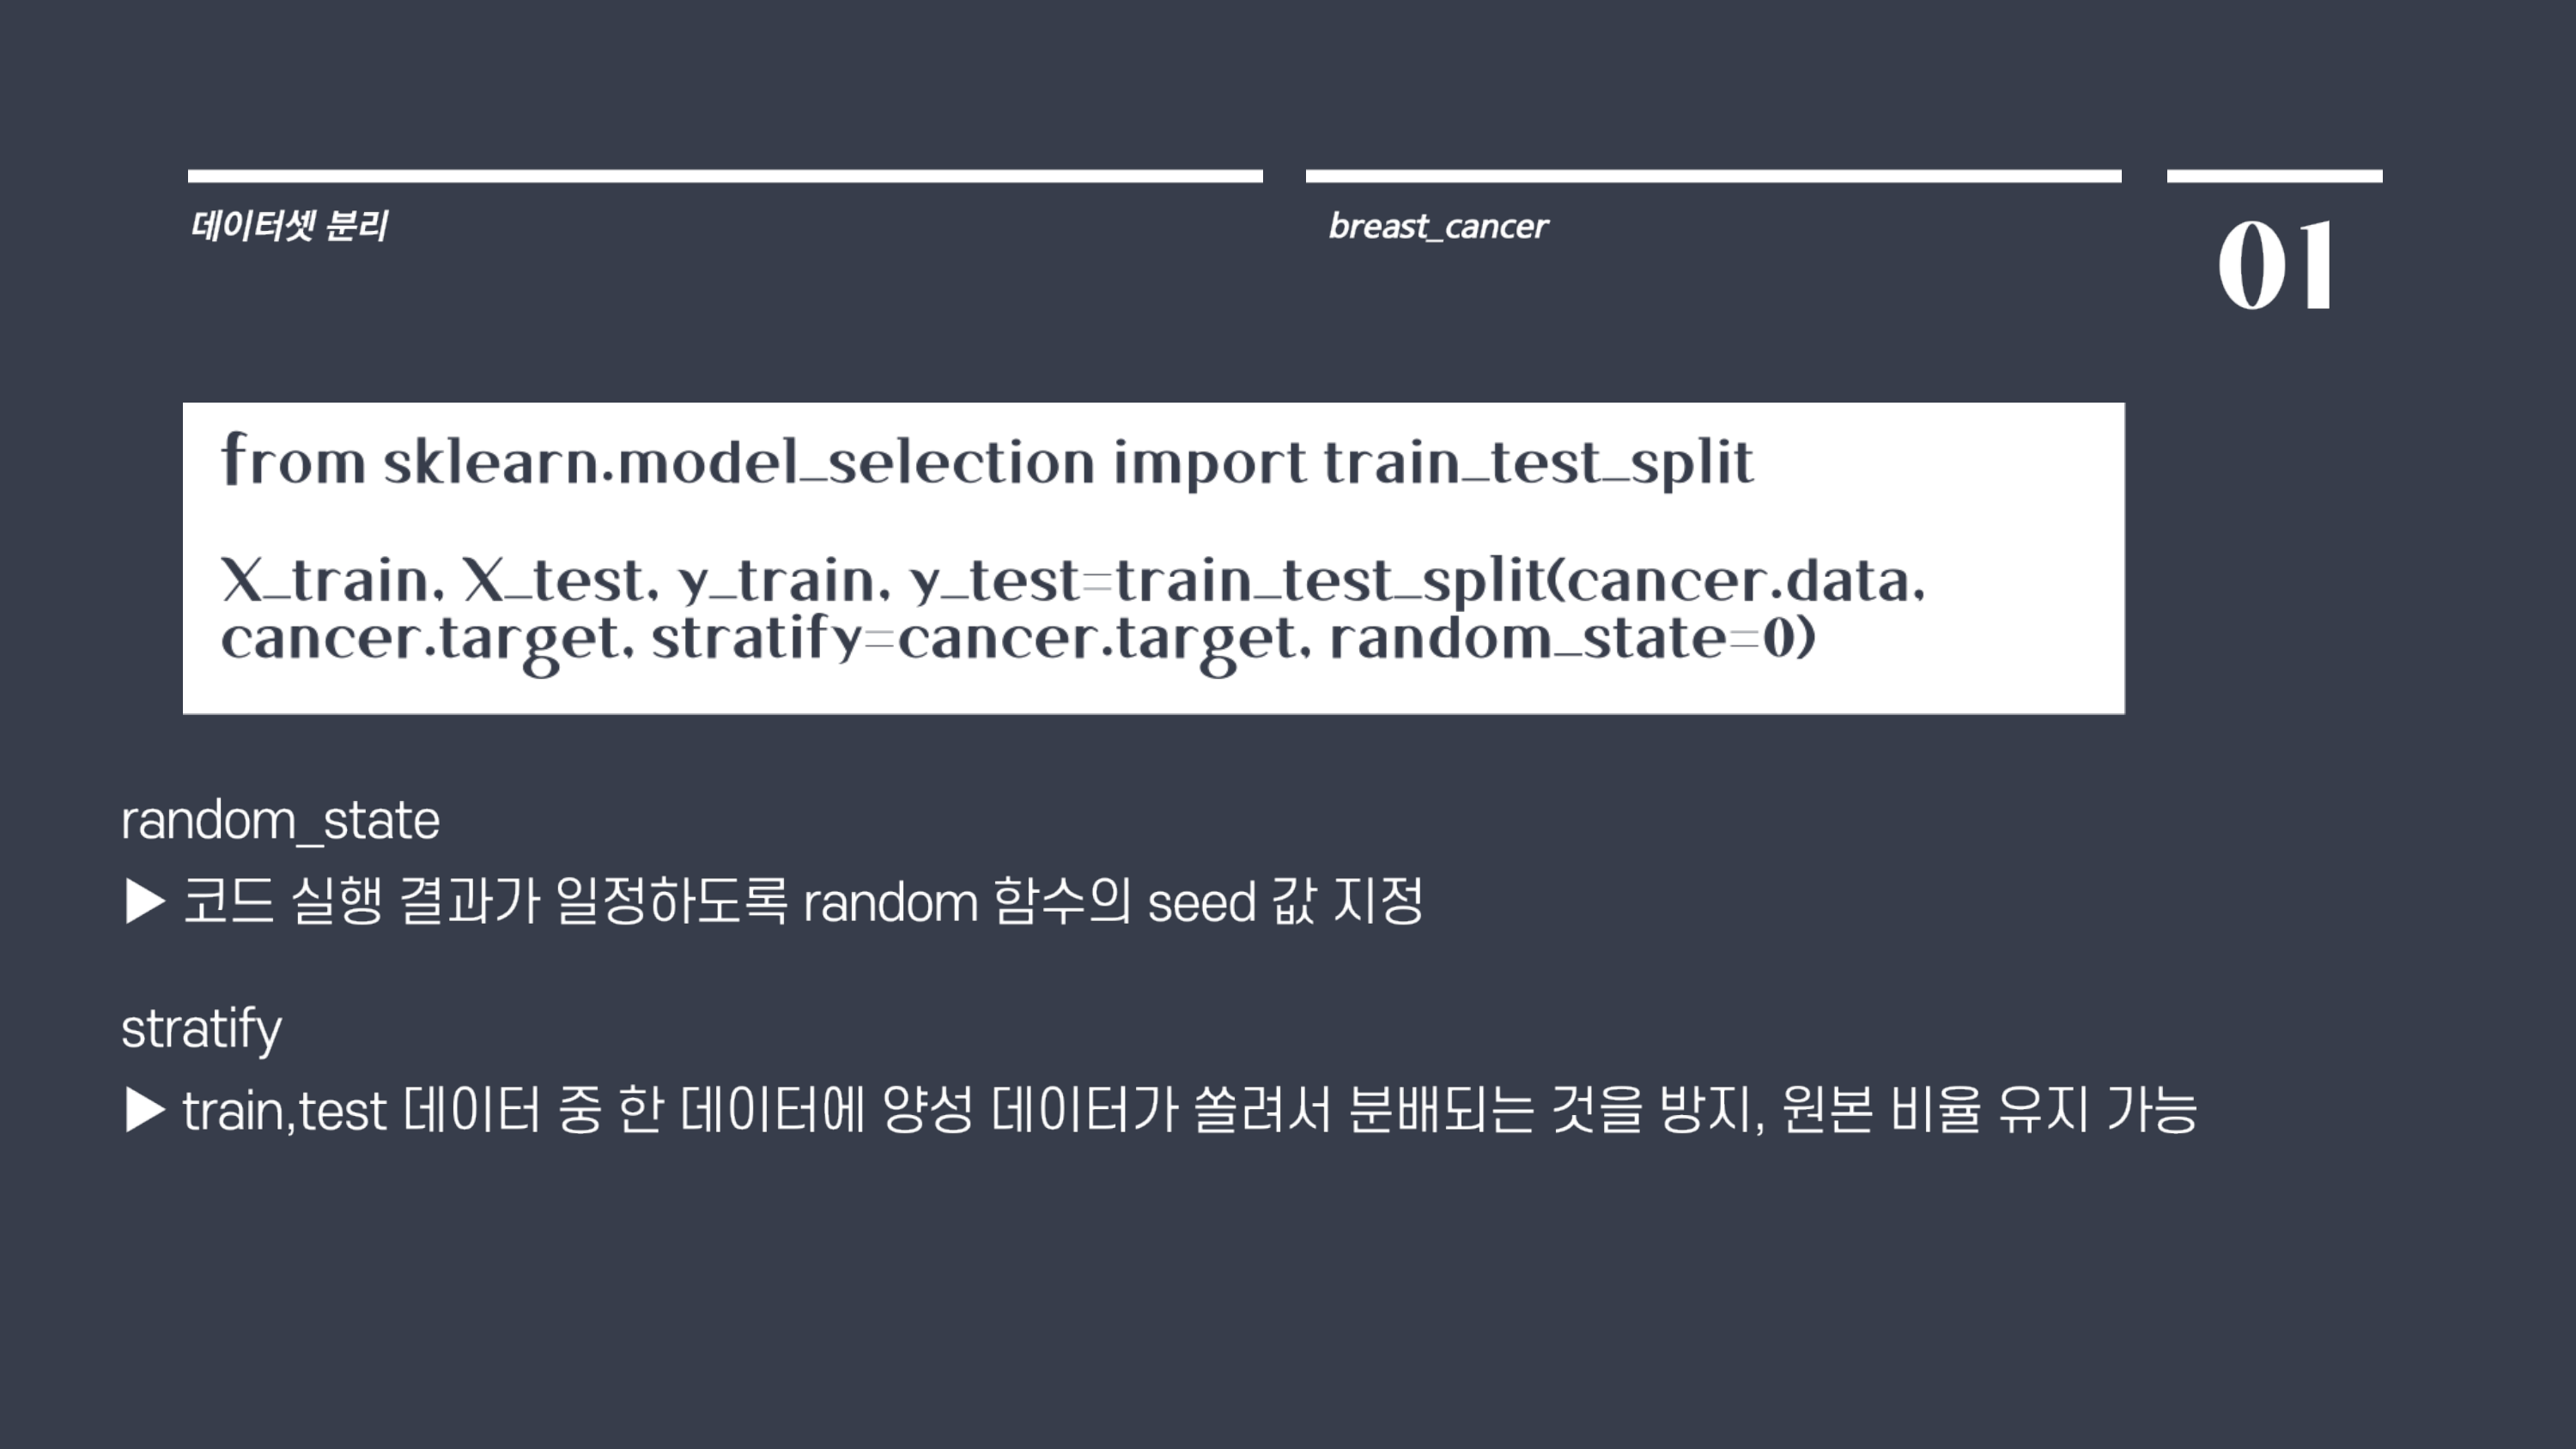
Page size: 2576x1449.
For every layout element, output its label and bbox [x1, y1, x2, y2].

picture [106, 767, 1443, 949]
text_box [188, 150, 1263, 203]
picture [179, 196, 405, 259]
text_box [183, 402, 2197, 912]
picture [106, 976, 2217, 1161]
picture [2196, 167, 2385, 364]
text_box [2167, 150, 2383, 203]
text_box [1305, 150, 2122, 203]
picture [1319, 196, 1564, 260]
